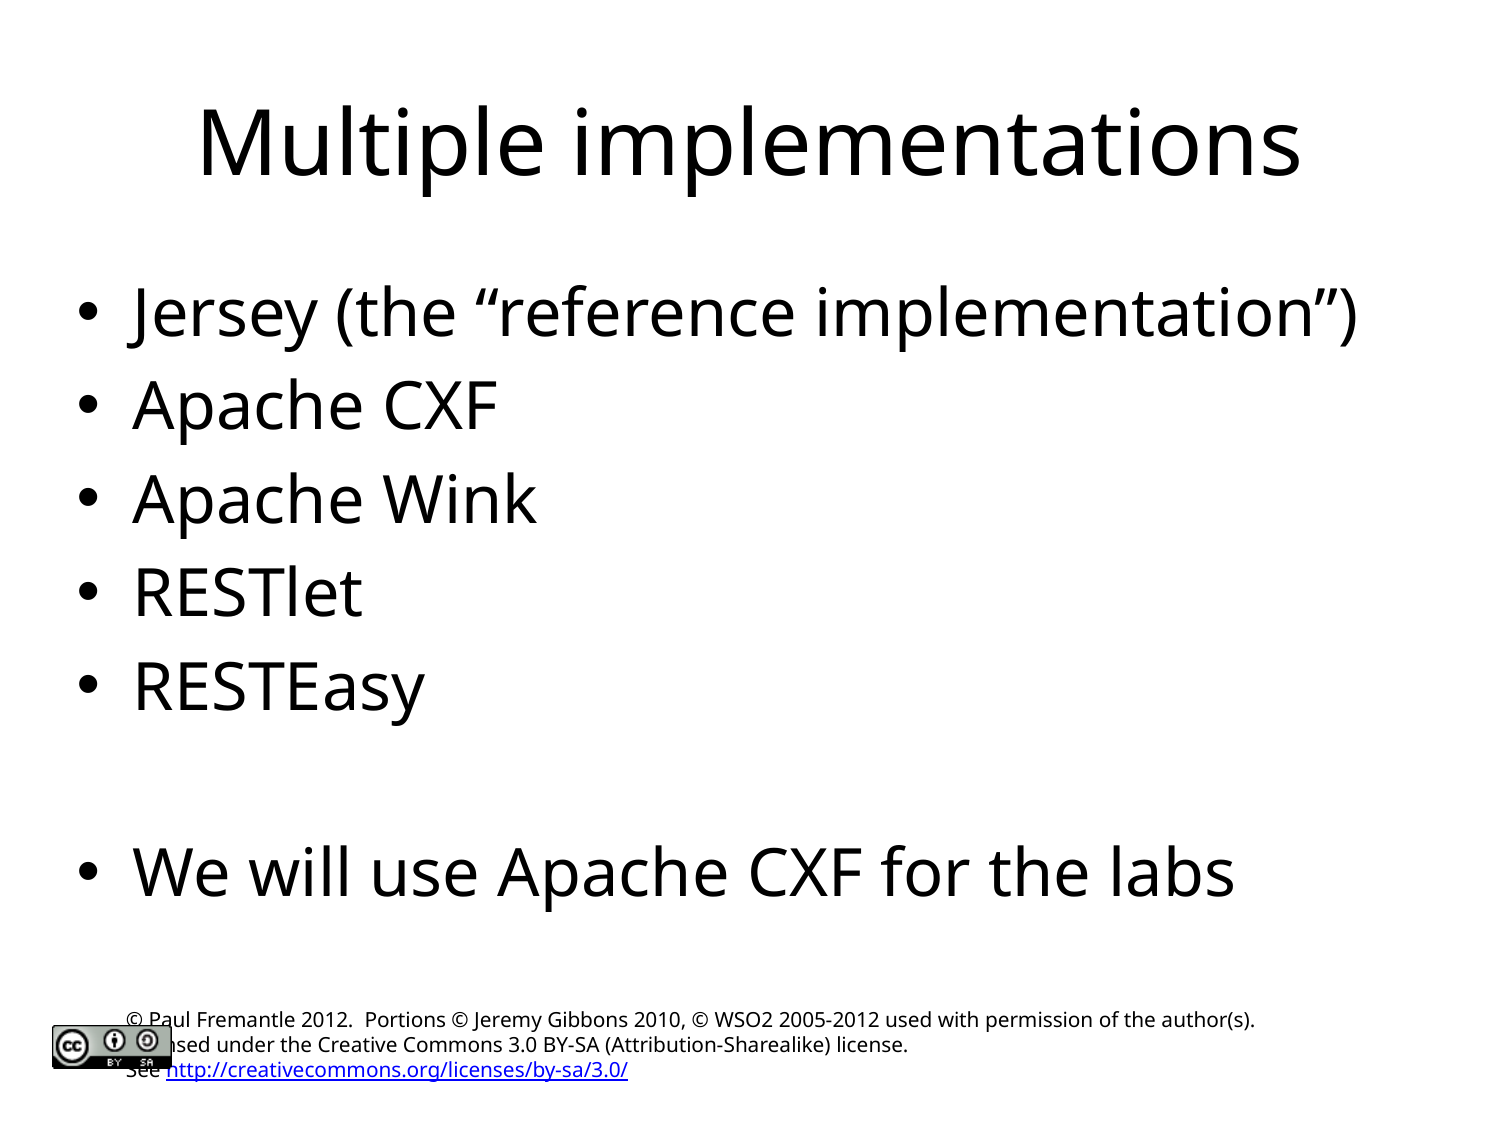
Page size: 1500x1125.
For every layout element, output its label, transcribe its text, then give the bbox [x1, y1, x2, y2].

list Jersey (the “reference implementation”) Apache CXF Apache Wink RESTlet RESTEasy We will use Apache CXF for the labs [61, 262, 1412, 1005]
picture [52, 1025, 172, 1069]
title Multiple implementations [75, 45, 1425, 233]
